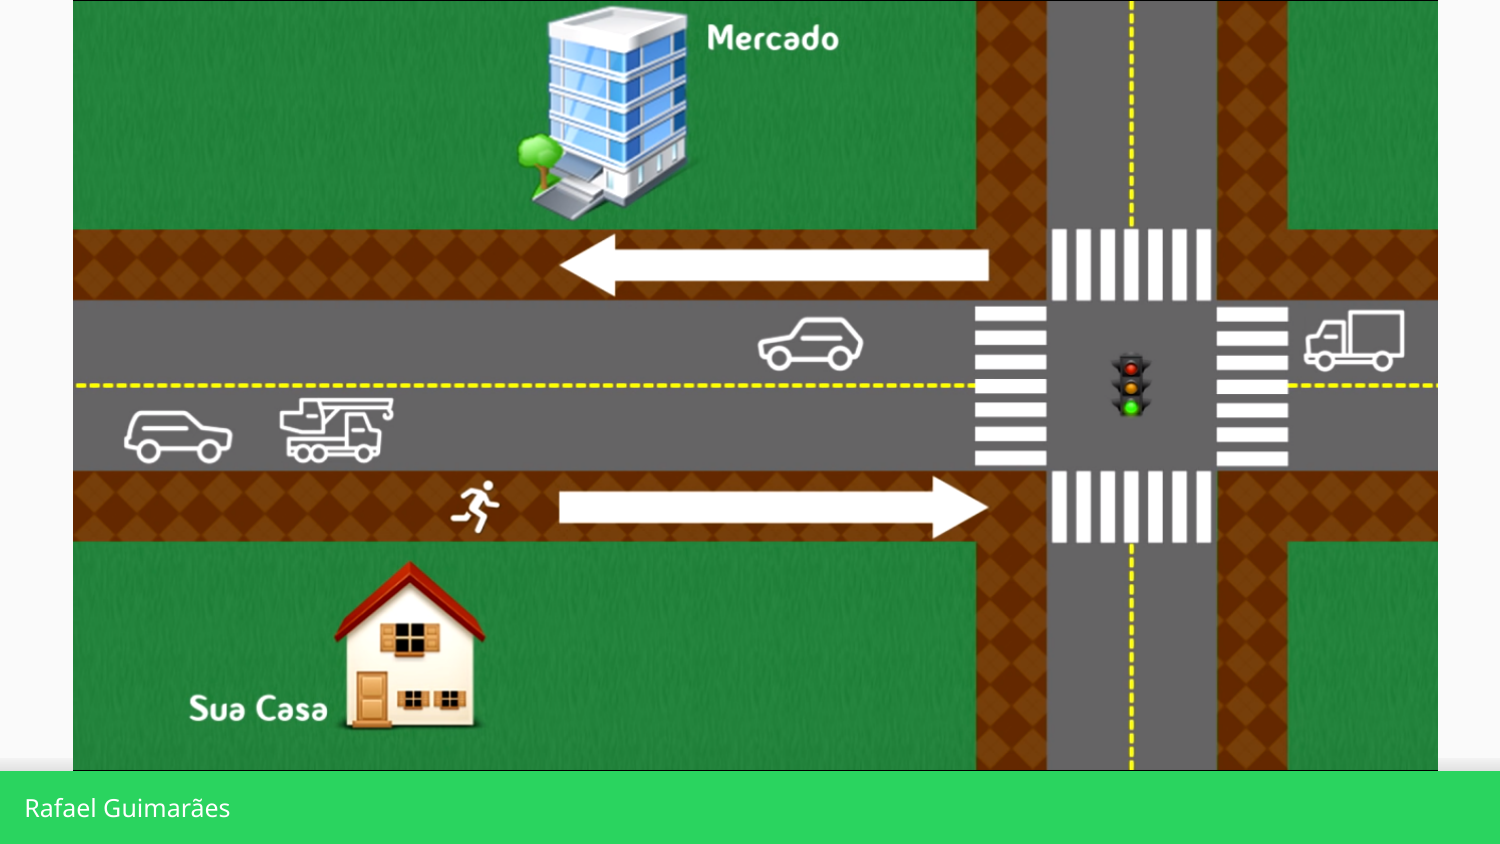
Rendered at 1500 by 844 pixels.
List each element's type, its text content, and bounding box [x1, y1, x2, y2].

list Rafael Guimarães [9, 770, 1385, 844]
picture [73, 0, 1439, 771]
